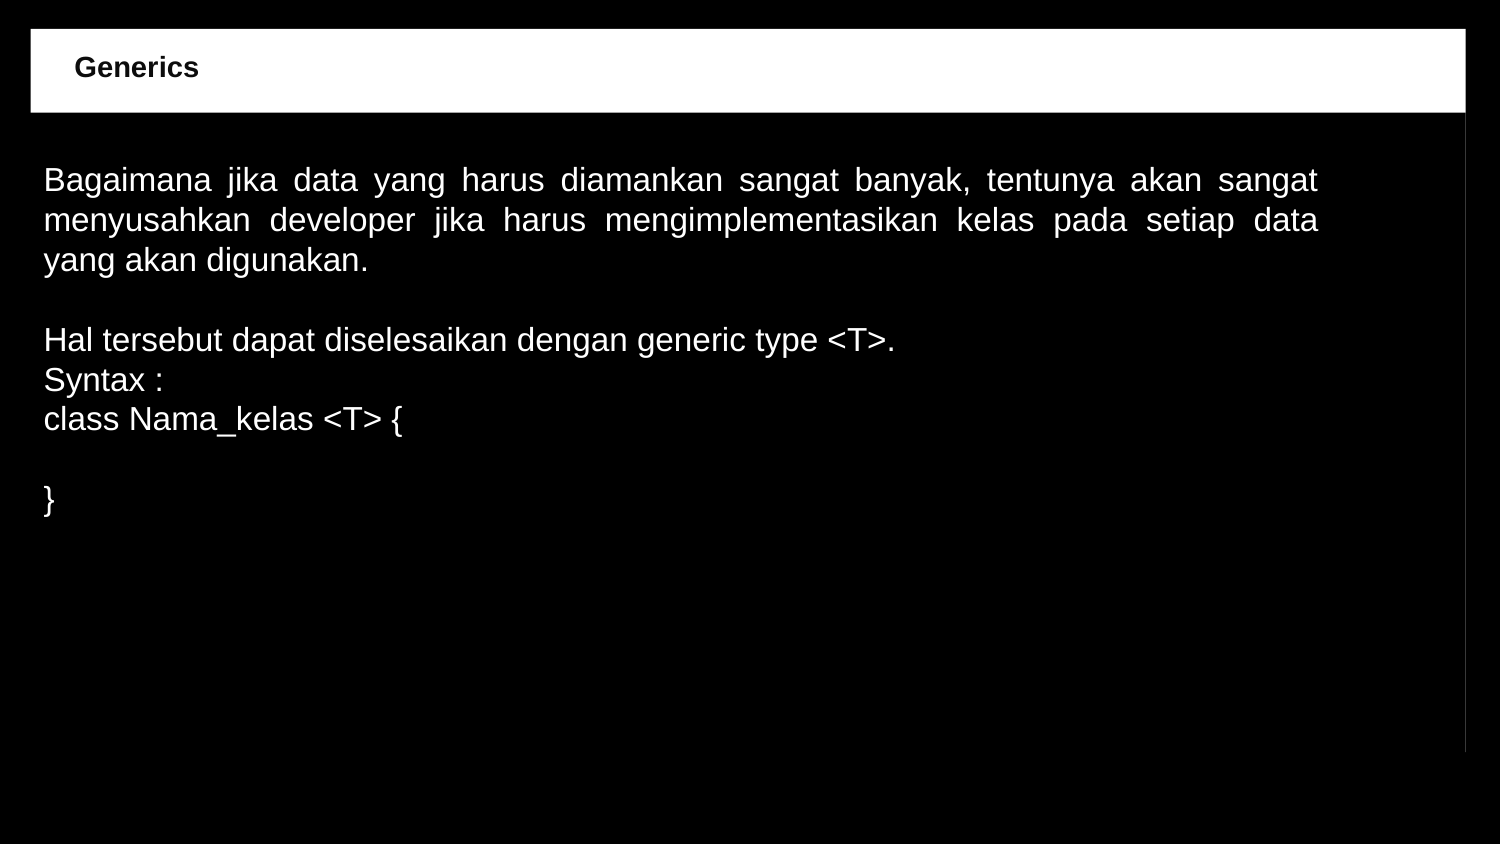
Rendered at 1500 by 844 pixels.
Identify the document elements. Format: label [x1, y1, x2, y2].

text_box [28, 42, 1466, 754]
